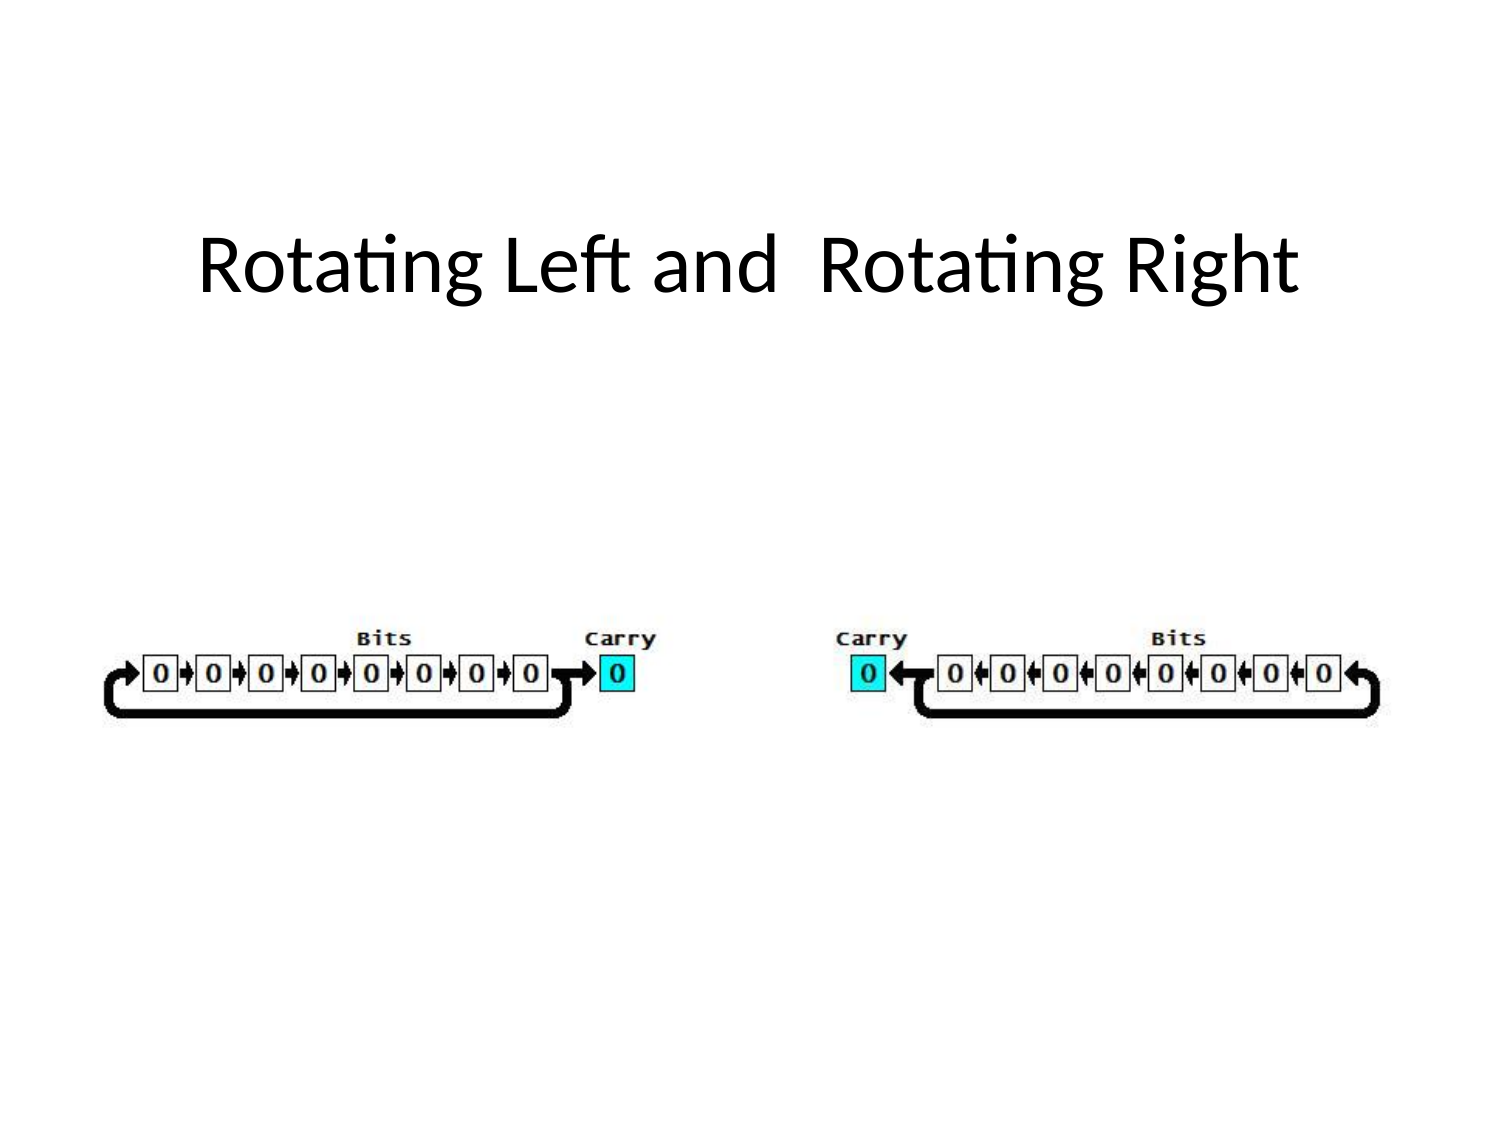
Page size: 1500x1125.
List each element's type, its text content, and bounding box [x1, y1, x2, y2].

picture [809, 591, 1422, 770]
picture [78, 591, 691, 770]
title Rotating Left and Rotating Right [121, 182, 1379, 315]
